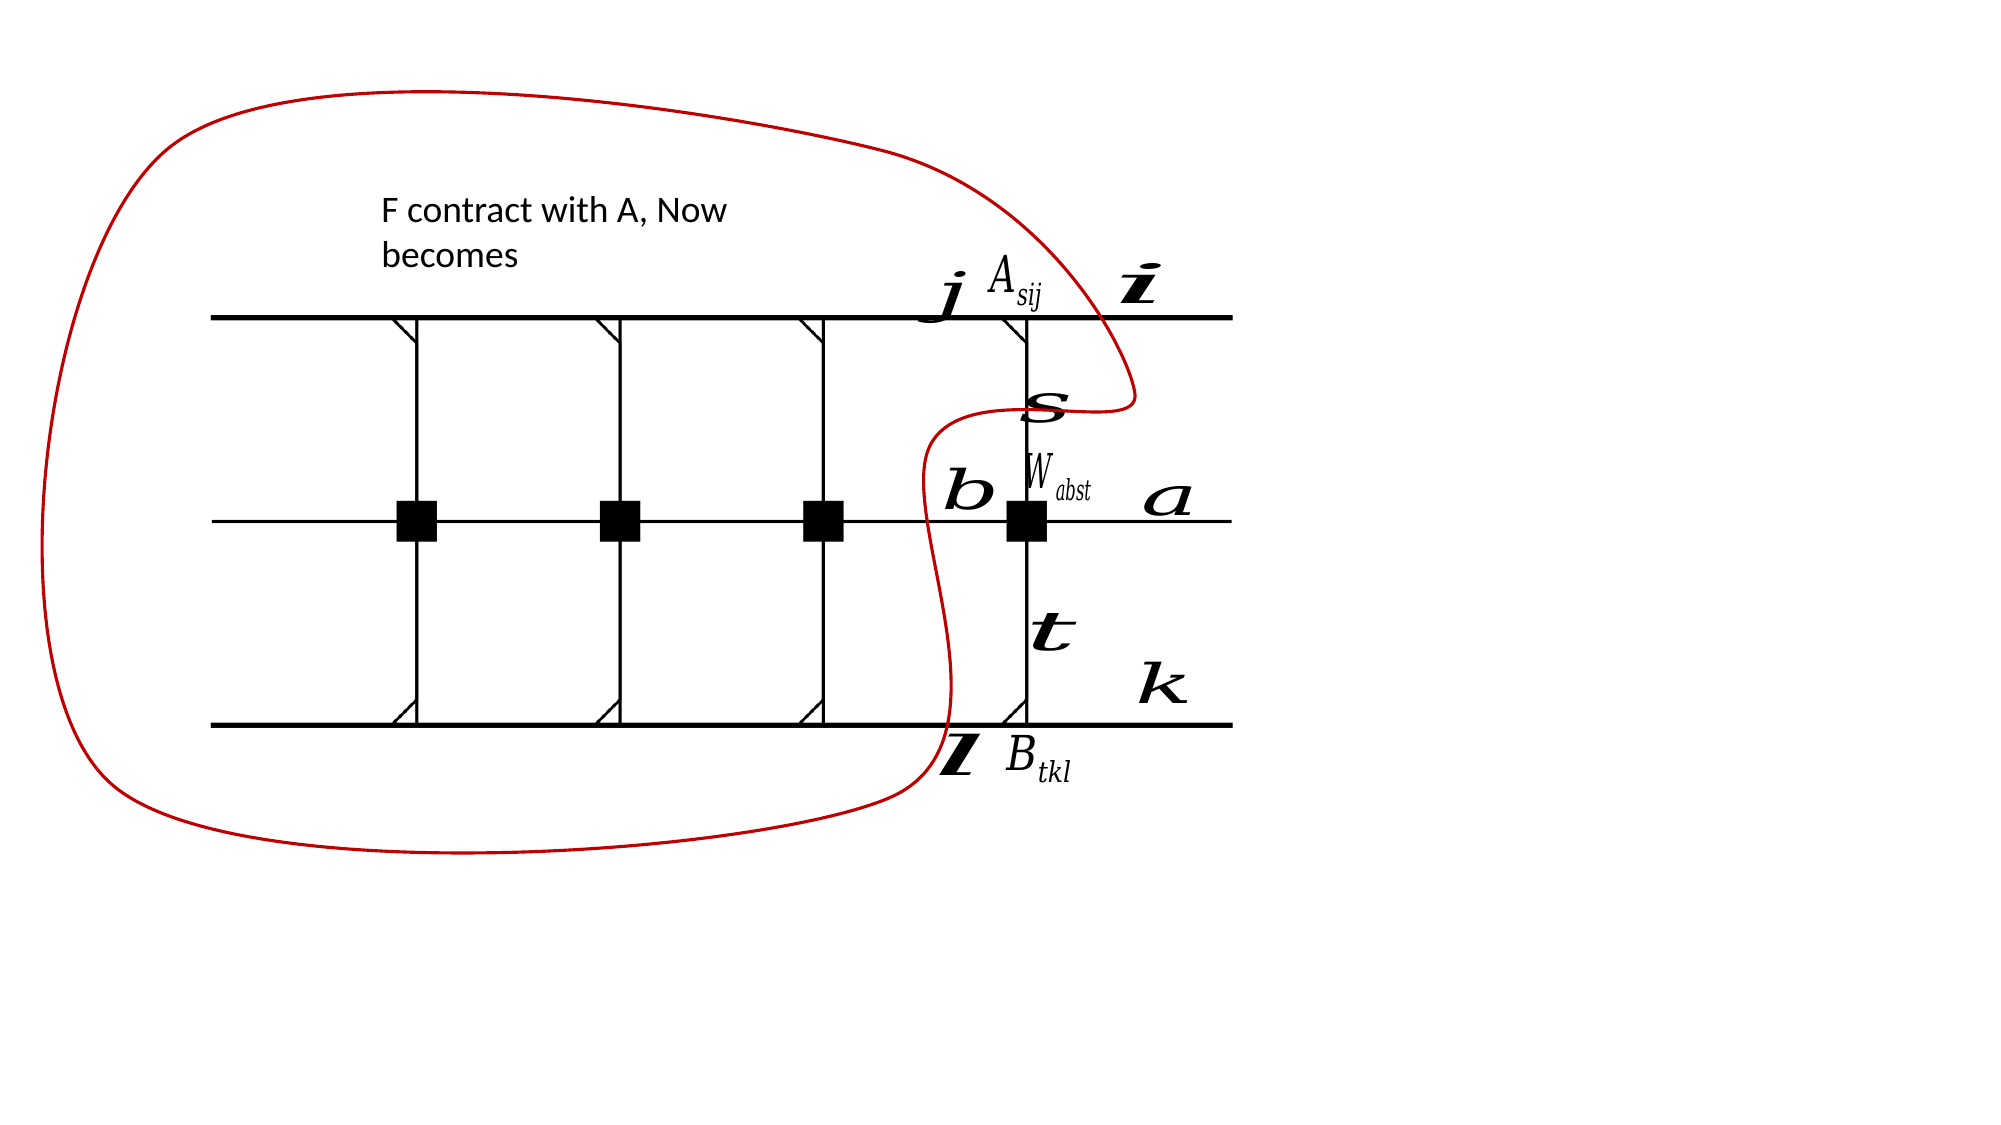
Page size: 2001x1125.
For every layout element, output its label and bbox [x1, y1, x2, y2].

picture [192, 297, 1251, 748]
text_box [41, 90, 1089, 855]
